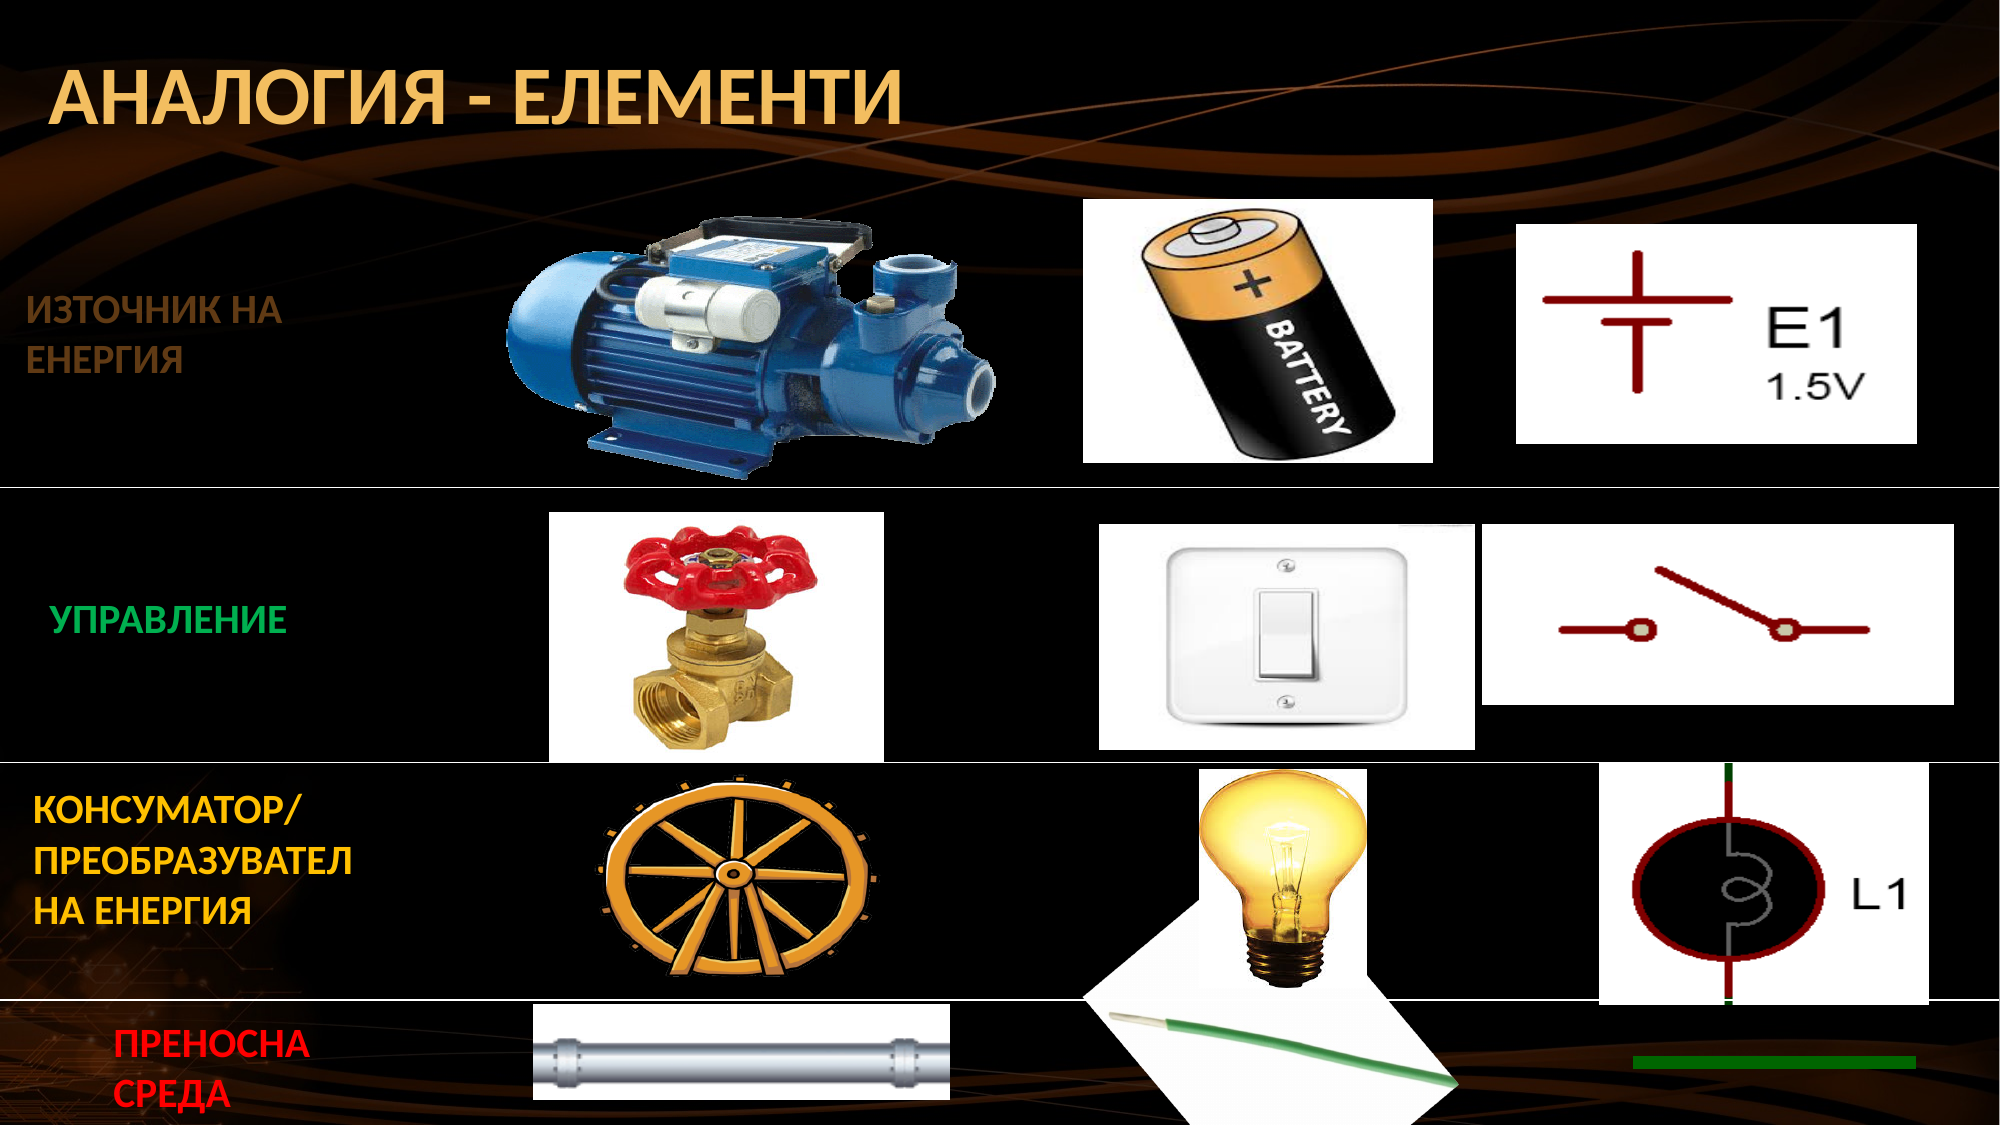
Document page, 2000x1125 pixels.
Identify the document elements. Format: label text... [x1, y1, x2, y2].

picture [0, 1001, 2000, 1125]
text_box ИЗТОЧНИК НА ЕНЕРГИЯ [10, 274, 307, 390]
picture [0, 488, 2000, 762]
picture [0, 763, 2000, 999]
text_box ПРЕНОСНА СРЕДА [98, 1008, 326, 1124]
text_box УПРАВЛЕНИЕ [34, 584, 303, 650]
title АНАЛОГИЯ - ЕЛЕМЕНТИ [30, 6, 1602, 189]
text_box КОНСУМАТОР/ ПРЕОБРАЗУВАТЕЛ НА ЕНЕРГИЯ [18, 774, 378, 940]
picture [0, 0, 2000, 487]
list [1083, 199, 1433, 463]
